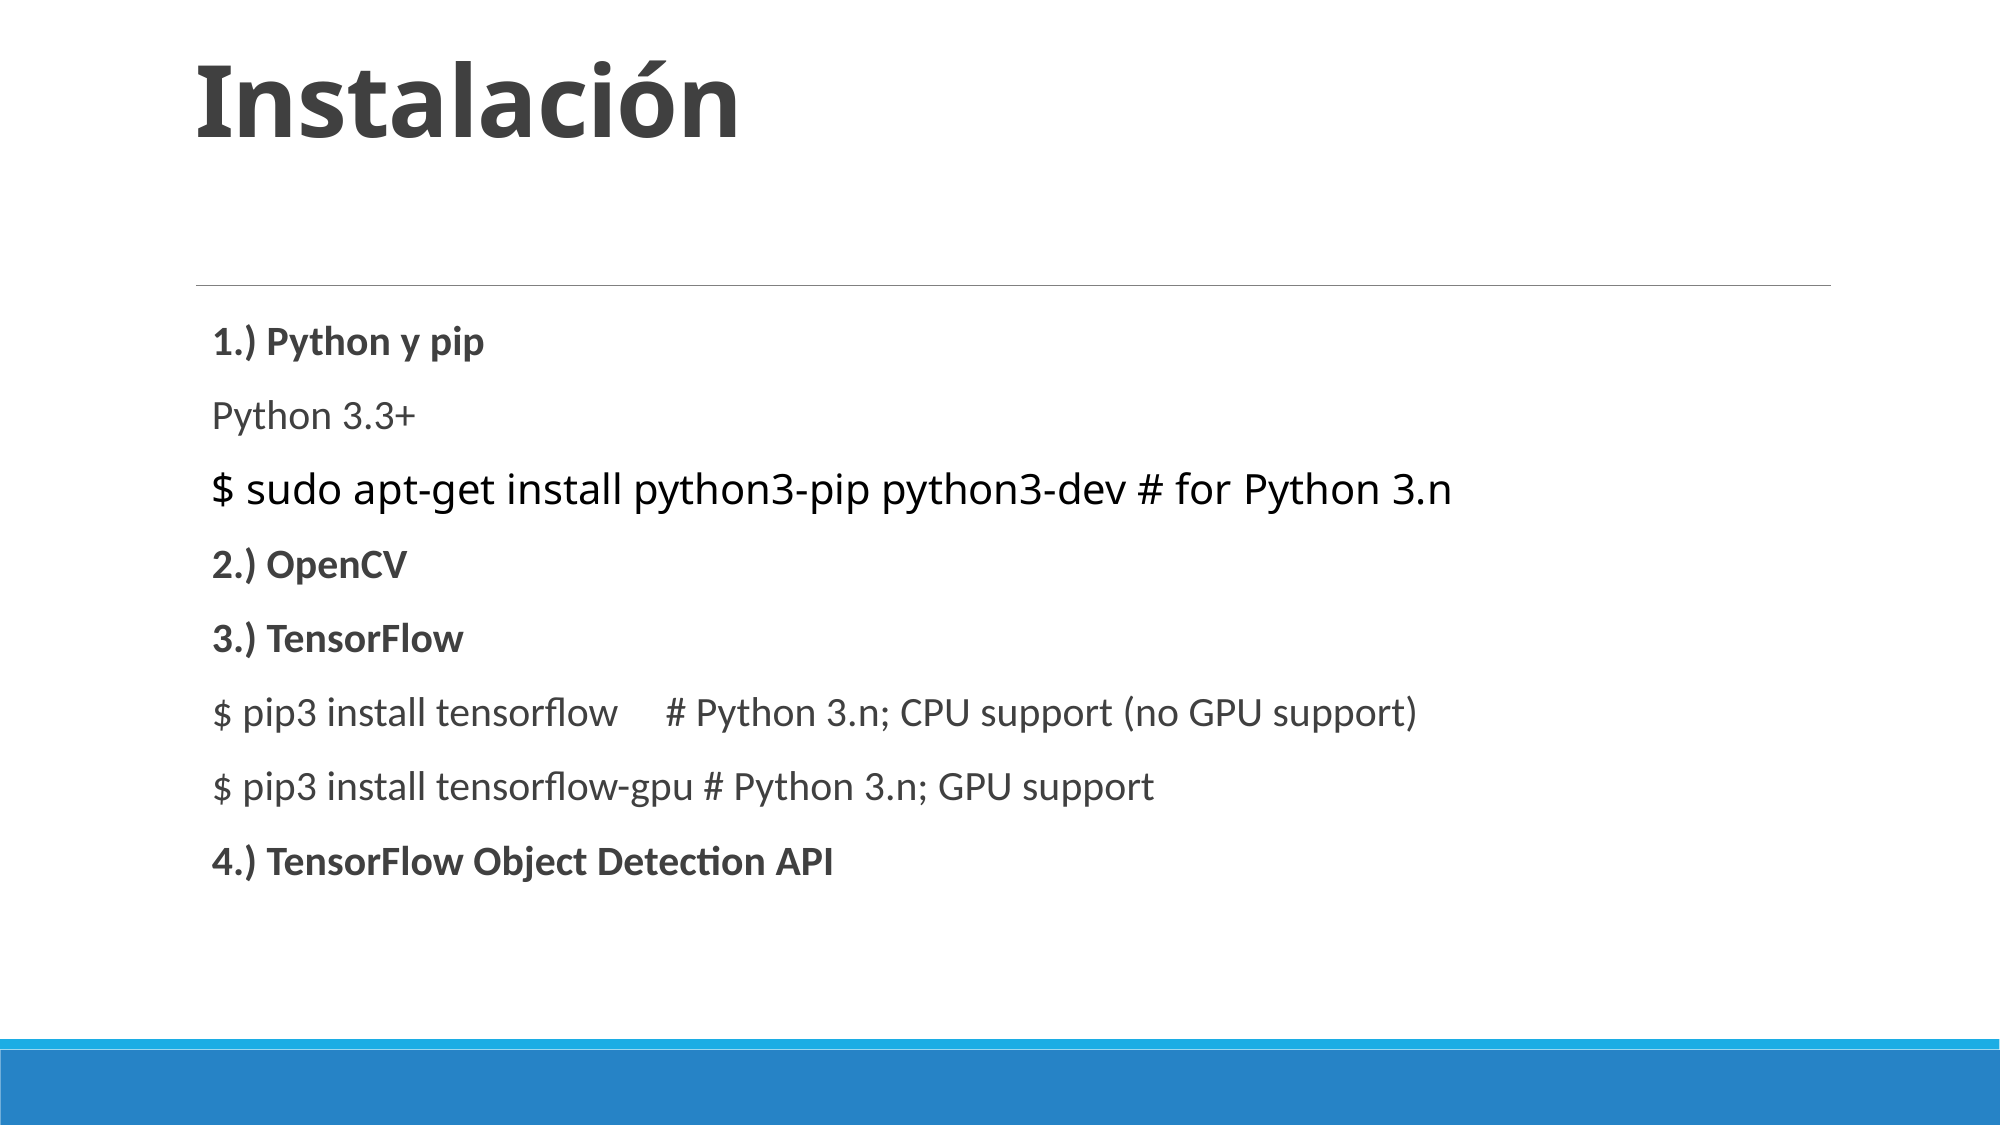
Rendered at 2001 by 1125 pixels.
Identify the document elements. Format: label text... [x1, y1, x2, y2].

list 1.) Python y pip Python 3.3+ $ sudo apt-get install python3-pip python3-dev # for Python 3.n 2.) OpenCV 3.) TensorFlow $ pip3 install tensorflow # Python 3.n; CPU support (no GPU support) $ pip3 install tensorflow-gpu # Python 3.n; GPU support 4.) TensorFlow Object Detection API [196, 312, 1847, 973]
title Instalación [180, 47, 1830, 285]
